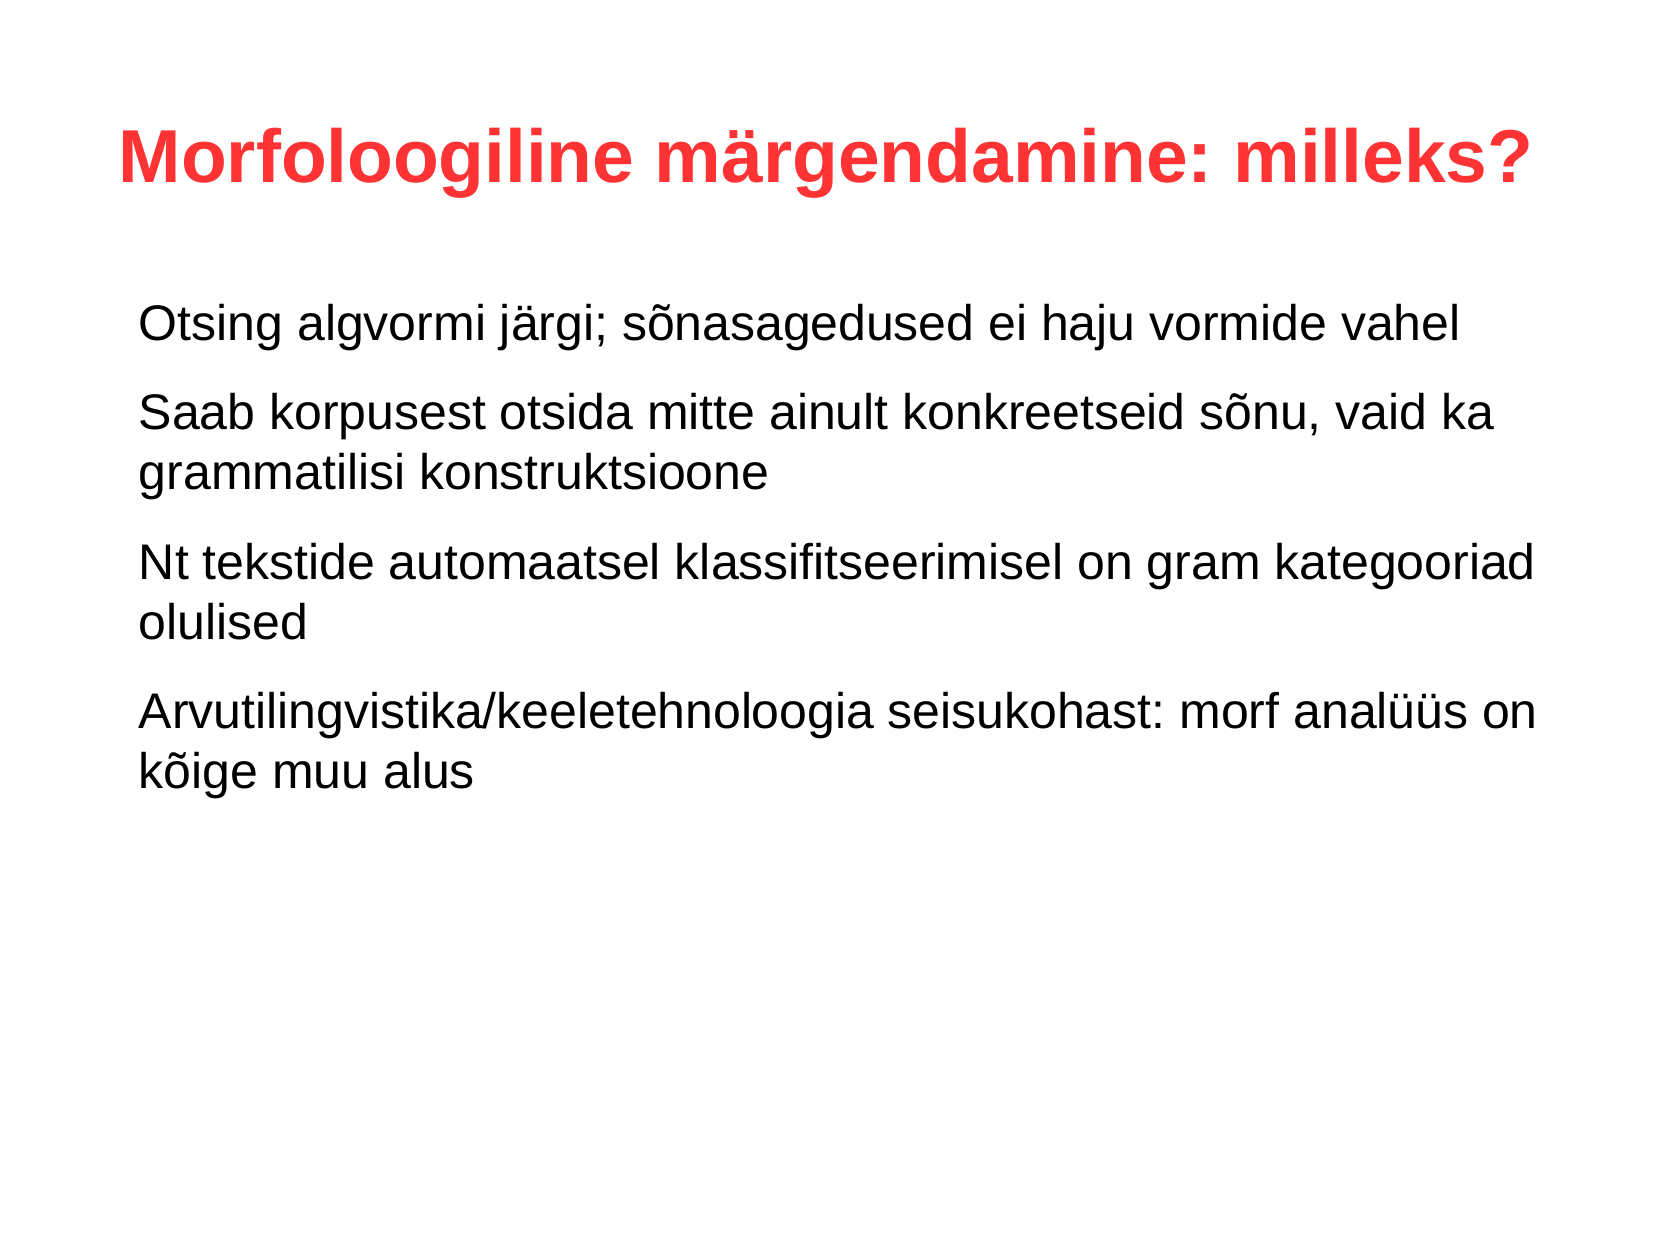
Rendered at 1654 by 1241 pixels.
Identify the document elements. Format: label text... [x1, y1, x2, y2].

list Otsing algvormi järgi; sõnasagedused ei haju vormide vahel Saab korpusest otsida mitte ainult konkreetseid sõnu, vaid ka grammatilisi konstruktsioone Nt tekstide automaatsel klassifitseerimisel on gram kategooriad olulised Arvutilingvistika/keeletehnoloogia seisukohast: morf analüüs on kõige muu alus [82, 290, 1571, 1010]
title Morfoloogiline märgendamine: milleks? [82, 49, 1571, 257]
